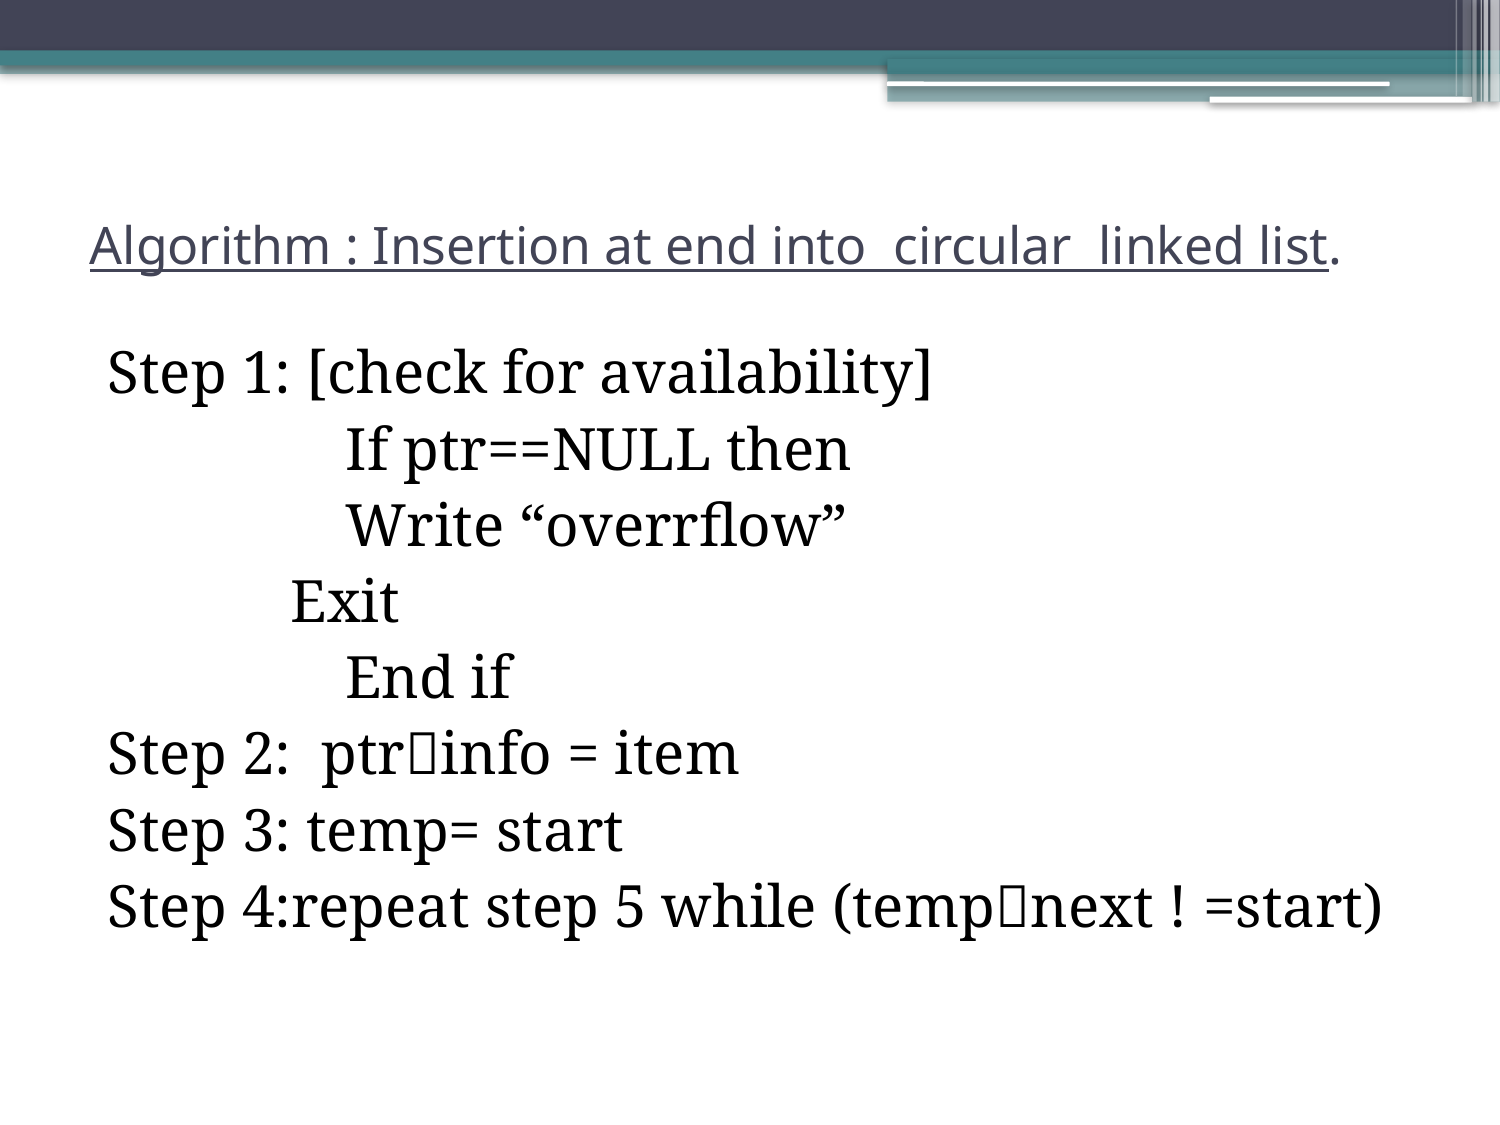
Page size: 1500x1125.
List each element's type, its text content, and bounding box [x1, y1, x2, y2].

list Step 1: [check for availability] If ptr==NULL then Write “overrflow” Exit End if Step 2: ptrinfo = item Step 3: temp= start Step 4:repeat step 5 while (tempnext ! =start) [75, 327, 1425, 1038]
title Algorithm : Insertion at end into circular linked list. [75, 187, 1425, 327]
